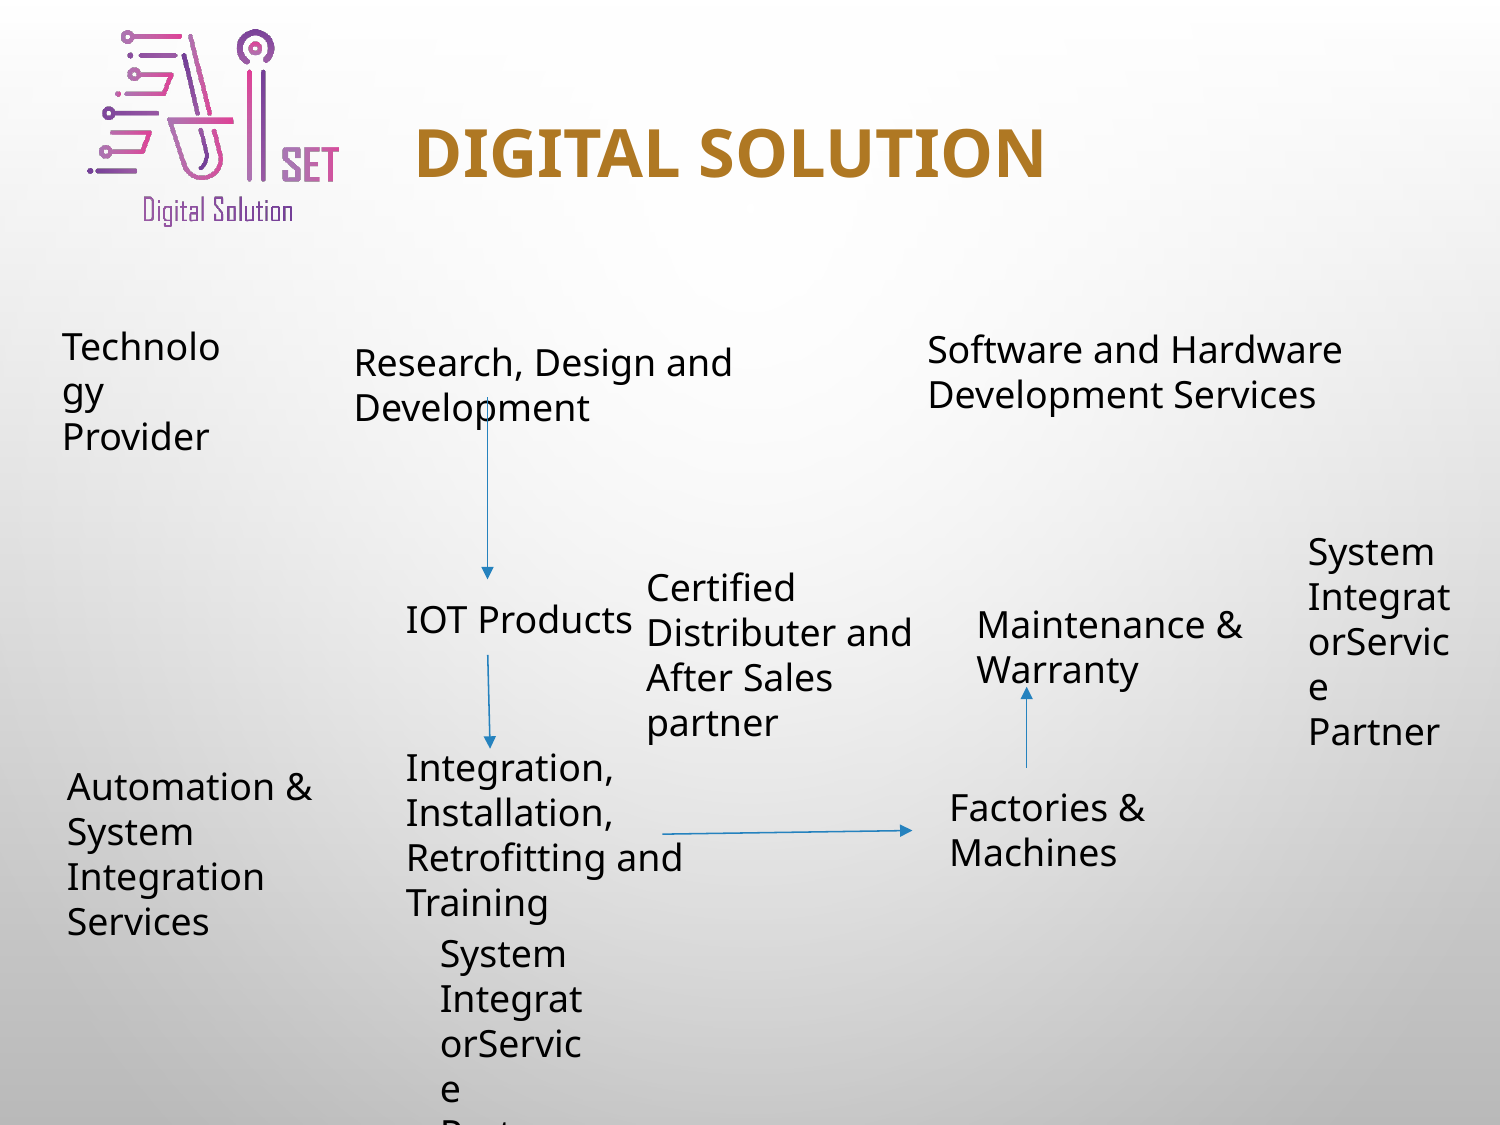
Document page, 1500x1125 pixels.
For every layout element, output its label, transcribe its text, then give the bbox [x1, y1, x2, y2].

text_box Technology Provider [47, 315, 247, 465]
text_box IOT Products [391, 588, 717, 649]
text_box System IntegratorService Partner [425, 932, 613, 1125]
text_box Digital Solution [343, 112, 1238, 200]
text_box Factories & Machines [934, 776, 1260, 881]
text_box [487, 654, 491, 749]
text_box Certified Distributer and After Sales partner [631, 556, 957, 752]
text_box System IntegratorService Partner [1293, 520, 1481, 761]
text_box Research, Design and Development [338, 332, 939, 437]
text_box Software and Hardware Development Services [912, 318, 1363, 424]
text_box Maintenance & Warranty [961, 593, 1287, 699]
text_box Automation & System Integration Services [52, 755, 378, 950]
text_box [662, 830, 913, 835]
text_box Integration, Installation, Retrofitting and Training [391, 737, 717, 932]
picture [0, 0, 1500, 1125]
